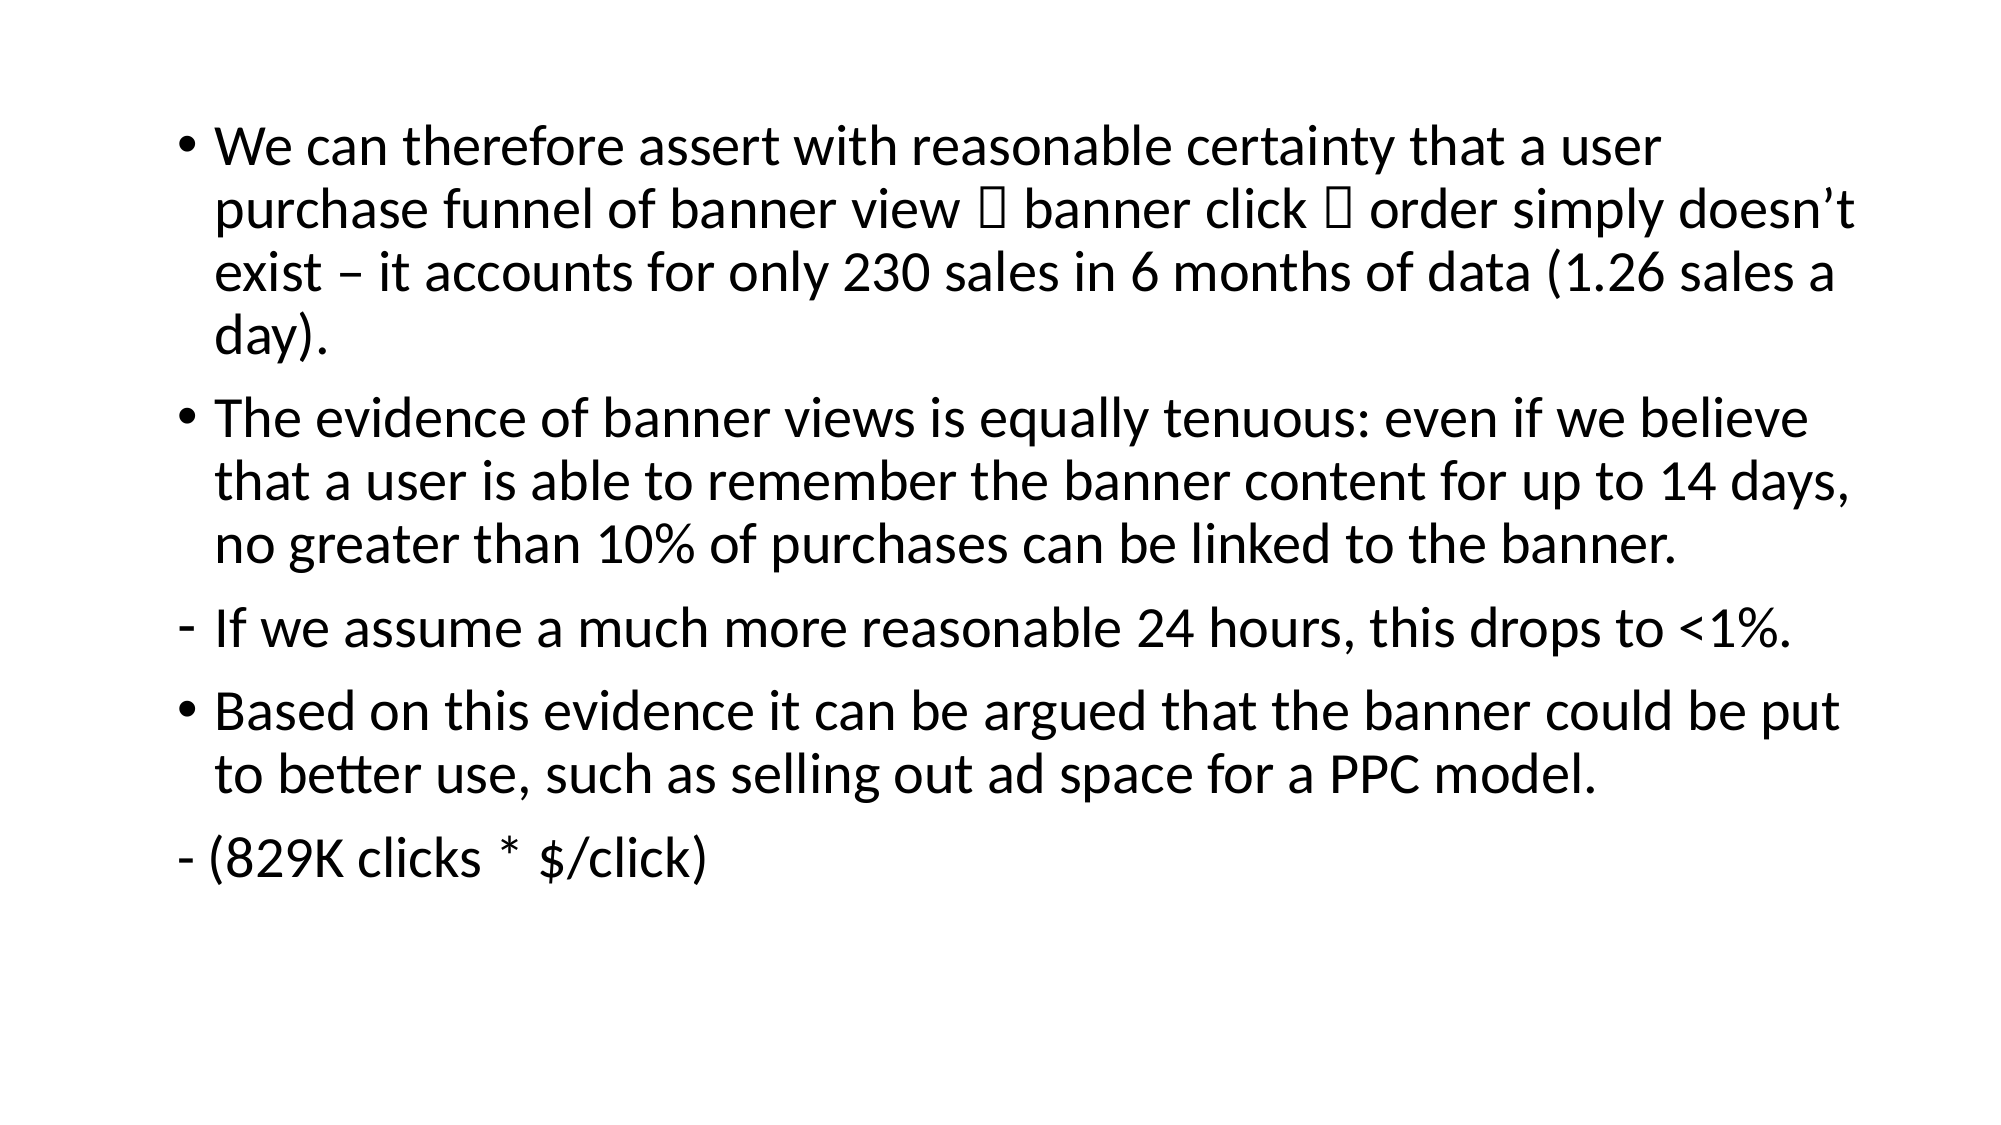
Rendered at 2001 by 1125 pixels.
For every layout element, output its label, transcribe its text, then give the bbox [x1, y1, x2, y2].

list We can therefore assert with reasonable certainty that a user purchase funnel of banner view  banner click  order simply doesn’t exist – it accounts for only 230 sales in 6 months of data (1.26 sales a day). The evidence of banner views is equally tenuous: even if we believe that a user is able to remember the banner content for up to 14 days, no greater than 10% of purchases can be linked to the banner. If we assume a much more reasonable 24 hours, this drops to <1%. Based on this evidence it can be argued that the banner could be put to better use, such as selling out ad space for a PPC model. - (829K clicks * $/click) [162, 107, 1887, 950]
